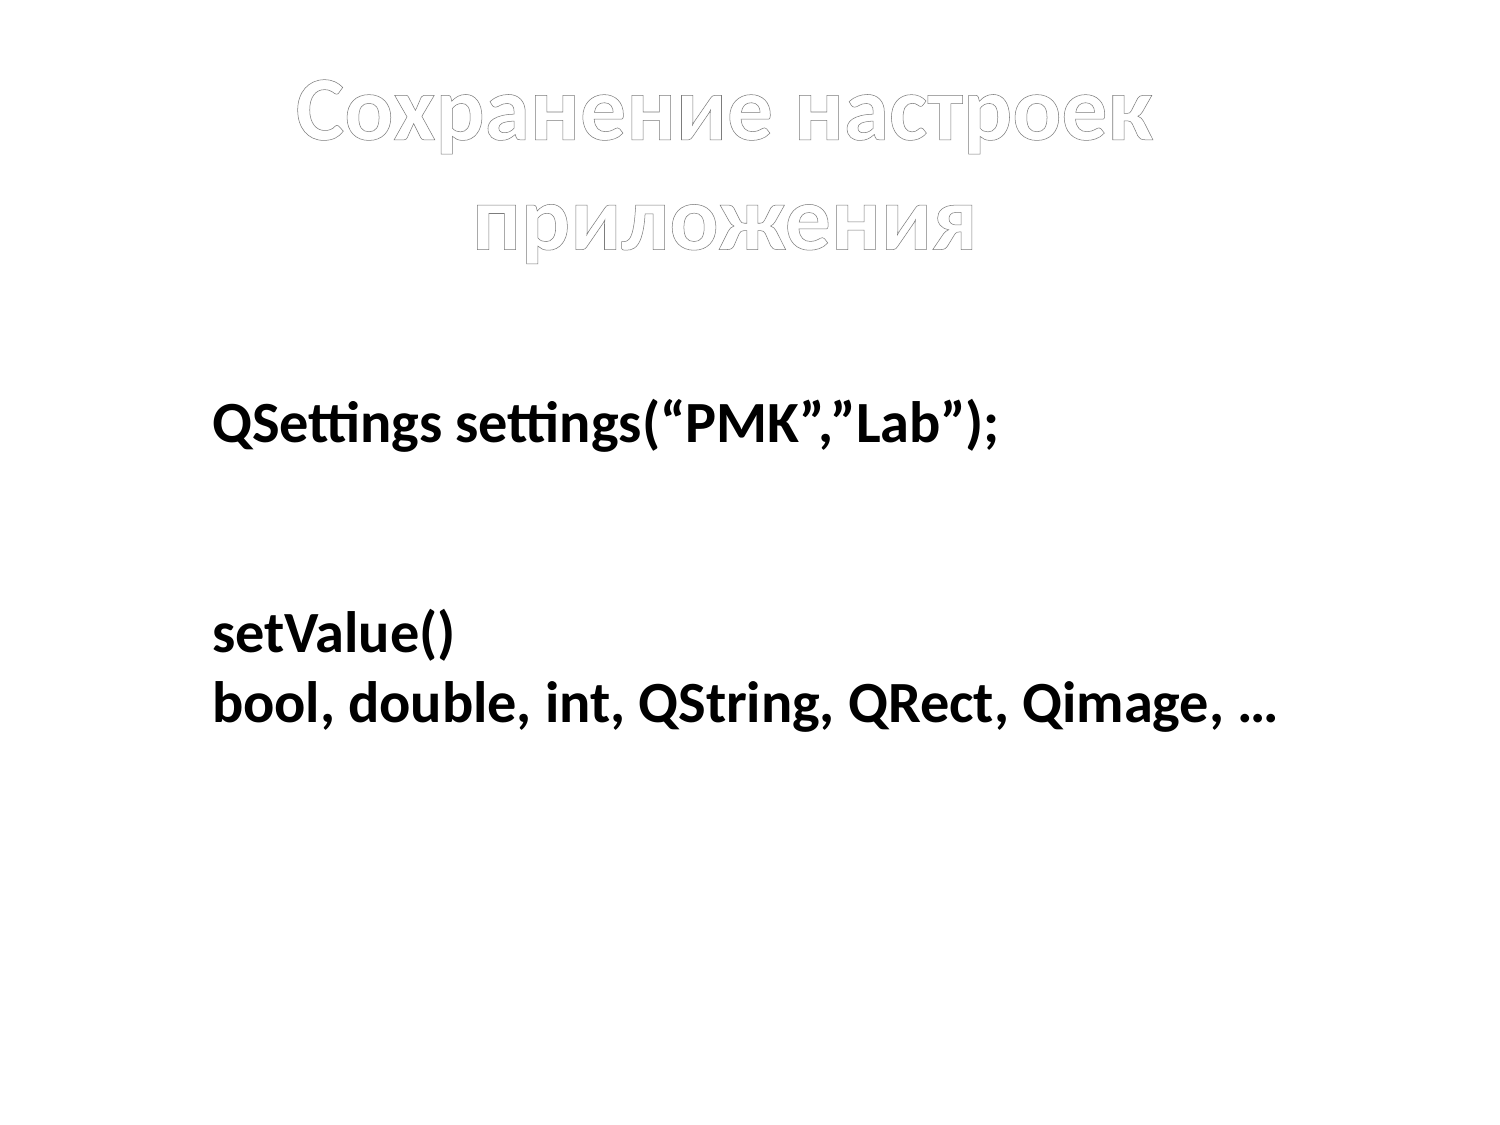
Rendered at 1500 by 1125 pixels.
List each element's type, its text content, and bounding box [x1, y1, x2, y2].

text_box QSettings settings(“PMK”,”Lab”); setValue() bool, double, int, QString, QRect, Qimage, … [197, 376, 1295, 742]
title Сохранение настроек приложения [87, 37, 1363, 279]
